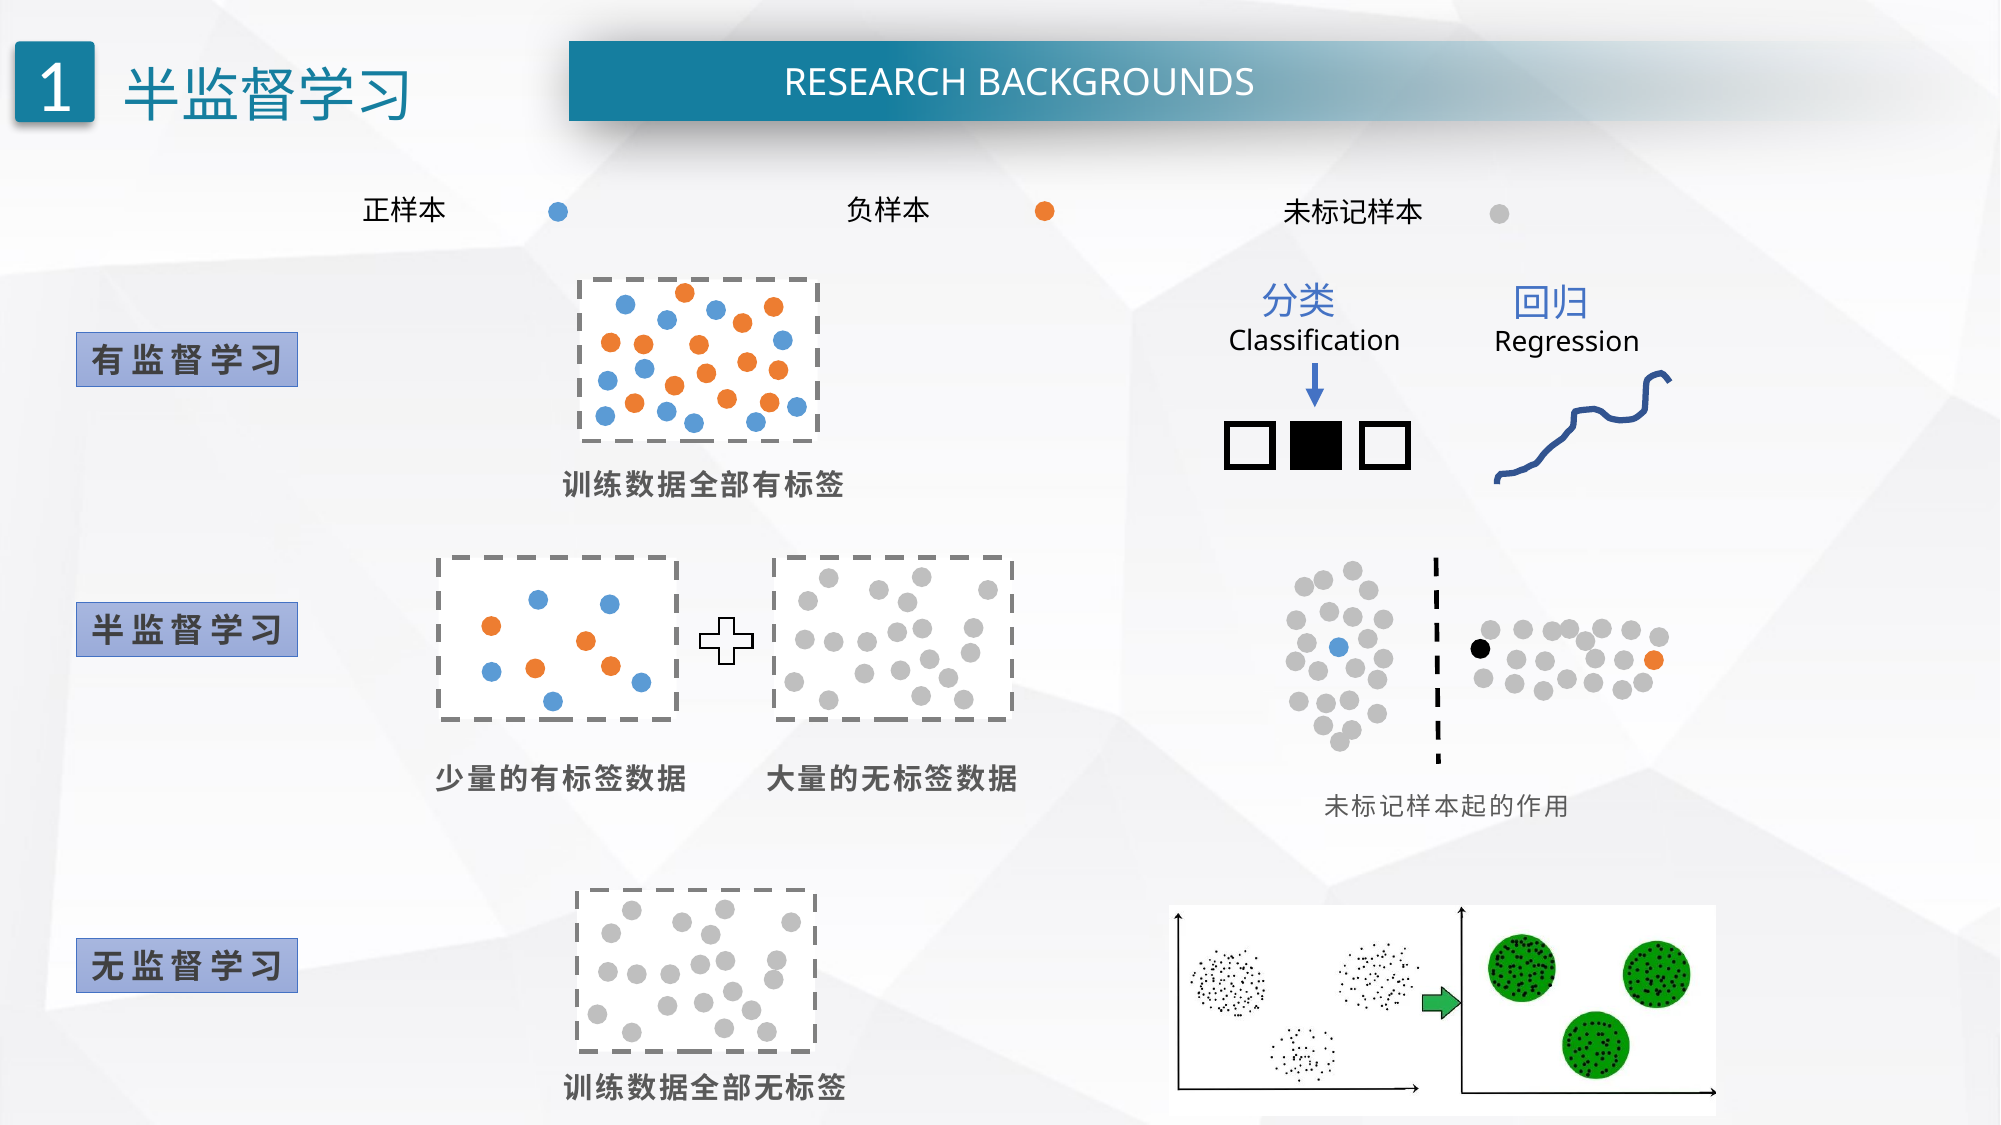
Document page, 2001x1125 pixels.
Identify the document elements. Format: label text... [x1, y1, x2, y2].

text_box [660, 964, 681, 985]
text_box [700, 924, 721, 945]
text_box [818, 568, 839, 589]
text_box [781, 912, 802, 933]
text_box [1559, 619, 1580, 639]
text_box [1649, 627, 1670, 648]
text_box [1495, 372, 1671, 485]
text_box [1357, 628, 1378, 649]
text_box [1613, 650, 1634, 671]
text_box [717, 389, 737, 409]
text_box 回归 Regression [1442, 271, 1692, 365]
text_box [1285, 651, 1306, 672]
text_box [1341, 720, 1362, 740]
text_box [1643, 650, 1664, 671]
text_box [624, 393, 645, 414]
text_box 负样本 [832, 184, 946, 234]
text_box [1506, 649, 1527, 670]
text_box 未标记样本 [1268, 186, 1439, 236]
text_box [706, 300, 726, 321]
text_box [626, 964, 647, 985]
text_box [794, 629, 815, 650]
text_box [911, 686, 932, 706]
text_box [1342, 560, 1363, 581]
text_box [1504, 673, 1525, 694]
text_box [1034, 201, 1055, 222]
text_box [1319, 601, 1340, 622]
text_box [823, 632, 844, 652]
text_box [890, 660, 911, 681]
text_box [772, 330, 793, 351]
text_box [1373, 648, 1394, 669]
text_box [438, 557, 678, 720]
text_box [978, 580, 998, 600]
text_box [919, 649, 940, 670]
text_box [1328, 637, 1349, 658]
text_box [621, 1022, 642, 1043]
text_box [657, 310, 678, 330]
text_box [897, 592, 918, 613]
text_box [575, 631, 596, 652]
text_box [656, 401, 677, 422]
text_box [1313, 715, 1334, 736]
text_box [1533, 680, 1554, 701]
text_box [1489, 204, 1510, 224]
text_box [1480, 620, 1501, 640]
text_box [1470, 638, 1491, 659]
text_box [1583, 672, 1604, 693]
text_box [598, 961, 618, 982]
text_box [634, 358, 655, 379]
text_box [1373, 609, 1394, 630]
text_box [759, 392, 780, 413]
text_box [597, 370, 618, 391]
text_box [1288, 691, 1309, 712]
text_box [746, 412, 766, 432]
text_box [674, 283, 695, 303]
text_box [766, 950, 787, 971]
text_box [548, 201, 568, 222]
text_box [696, 363, 717, 384]
text_box [587, 1004, 608, 1025]
text_box [787, 397, 807, 417]
text_box [615, 294, 636, 315]
text_box [1296, 633, 1317, 653]
text_box [854, 663, 875, 684]
text_box [1286, 610, 1307, 631]
text_box 无监督学习 [76, 938, 298, 993]
text_box [1513, 619, 1534, 640]
text_box [963, 618, 984, 638]
text_box [1329, 731, 1350, 752]
text_box [756, 1022, 777, 1042]
text_box [763, 970, 784, 990]
text_box [1367, 703, 1388, 724]
text_box [1345, 658, 1366, 679]
text_box [737, 352, 758, 373]
text_box [857, 632, 878, 652]
text_box [689, 334, 709, 355]
text_box [763, 296, 784, 317]
text_box [1292, 423, 1340, 468]
text_box 大量的无标签数据 [751, 752, 1128, 803]
text_box [693, 992, 714, 1013]
text_box [1294, 576, 1315, 597]
text_box [576, 889, 816, 1053]
text_box [1316, 693, 1337, 714]
text_box [768, 360, 789, 381]
text_box [953, 689, 974, 710]
text_box [569, 40, 2000, 122]
text_box 少量的有标签数据 [421, 752, 720, 803]
text_box [699, 617, 754, 665]
text_box [672, 912, 693, 933]
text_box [1435, 557, 1439, 764]
text_box [1361, 423, 1409, 468]
text_box [528, 589, 549, 610]
text_box [1226, 423, 1274, 468]
picture [0, 0, 2000, 1125]
text_box 正样本 [348, 184, 462, 234]
text_box [1308, 661, 1329, 681]
text_box [1339, 690, 1360, 711]
text_box [684, 413, 704, 434]
text_box [601, 923, 622, 944]
text_box [1535, 651, 1555, 672]
text_box 分类 Classification [1189, 269, 1440, 364]
text_box [657, 995, 678, 1016]
text_box [525, 658, 546, 679]
text_box [1633, 672, 1654, 693]
text_box 1 [14, 40, 81, 124]
text_box [543, 691, 563, 712]
text_box [579, 278, 819, 442]
text_box [1473, 668, 1494, 689]
text_box [773, 557, 1013, 720]
text_box [664, 375, 685, 396]
text_box [1358, 580, 1379, 601]
text_box [960, 642, 981, 663]
text_box [621, 900, 642, 921]
text_box [633, 334, 654, 355]
text_box [798, 591, 818, 611]
text_box [1585, 648, 1606, 669]
text_box [1313, 570, 1334, 591]
text_box 半监督学习 [81, 15, 429, 136]
text_box [818, 690, 839, 711]
text_box [1542, 621, 1562, 642]
text_box [784, 672, 805, 692]
text_box [722, 981, 743, 1002]
text_box [912, 618, 933, 639]
text_box 训练数据全部有标签 [547, 458, 865, 509]
text_box [741, 1000, 762, 1021]
text_box [1367, 669, 1388, 690]
text_box [1592, 618, 1612, 639]
text_box [481, 616, 502, 636]
text_box [1612, 679, 1633, 700]
text_box [887, 622, 908, 643]
text_box [631, 672, 652, 693]
text_box [600, 332, 621, 353]
text_box [595, 406, 616, 427]
text_box 半监督学习 [76, 602, 298, 657]
text_box [1575, 631, 1596, 652]
text_box [481, 661, 502, 682]
text_box 未标记样本起的作用 [1309, 782, 1686, 828]
text_box 训练数据全部无标签 [549, 1062, 892, 1112]
text_box [1342, 607, 1363, 627]
text_box RESEARCH BACKGROUNDS [768, 50, 1271, 111]
text_box [714, 1018, 735, 1039]
text_box [911, 567, 932, 588]
text_box [714, 899, 735, 920]
text_box [715, 950, 736, 971]
text_box [690, 954, 711, 975]
text_box [732, 313, 753, 333]
text_box [1557, 669, 1577, 690]
text_box [599, 594, 620, 615]
text_box [938, 668, 959, 688]
text_box [1621, 620, 1642, 641]
text_box 有监督学习 [76, 332, 298, 387]
text_box [600, 656, 621, 677]
text_box [868, 580, 889, 600]
